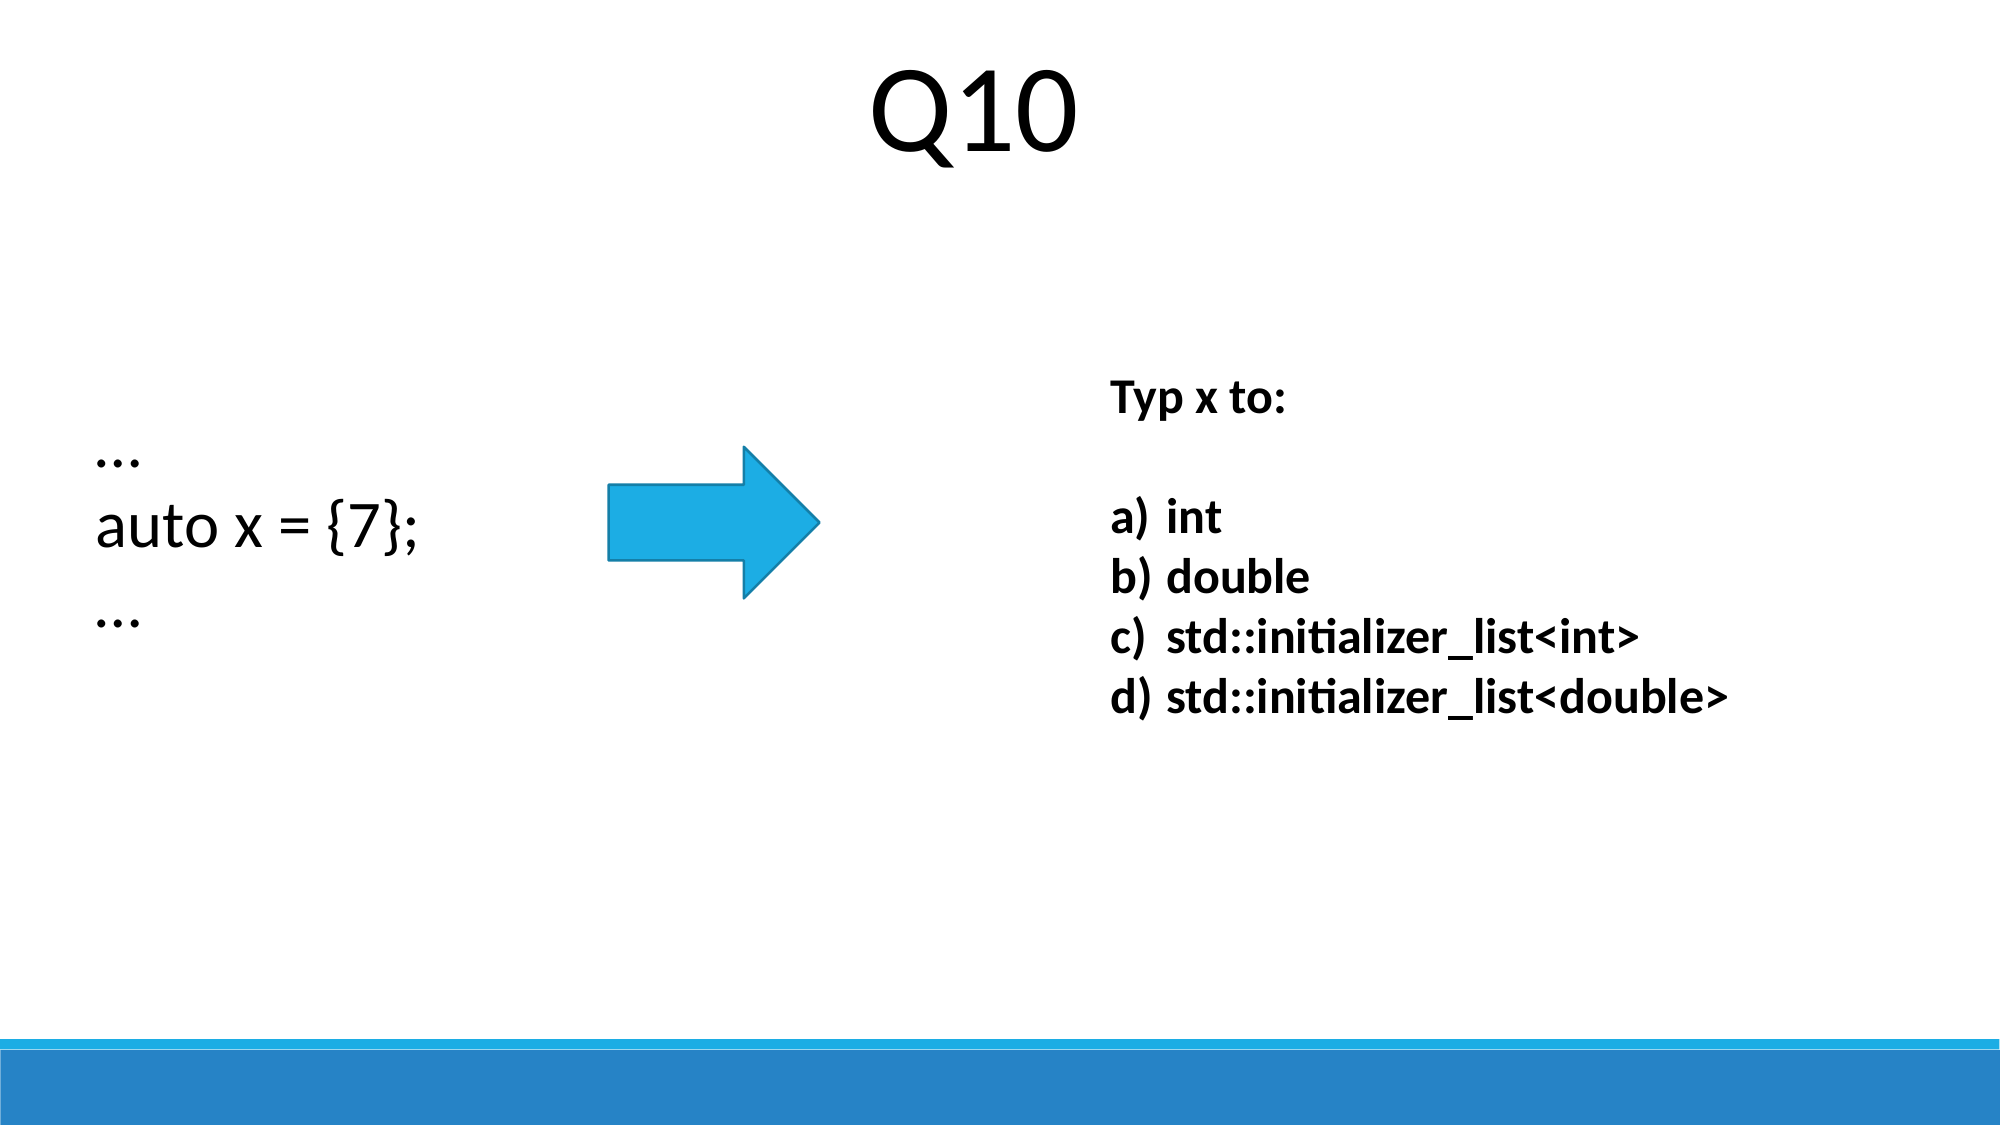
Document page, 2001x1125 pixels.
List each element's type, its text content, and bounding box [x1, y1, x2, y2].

text_box … auto x = {7}; … [80, 393, 1081, 649]
text_box Q10 [853, 18, 1095, 184]
text_box Typ x to: int double std::initializer_list<int> std::initializer_list<double> [1095, 355, 2000, 971]
